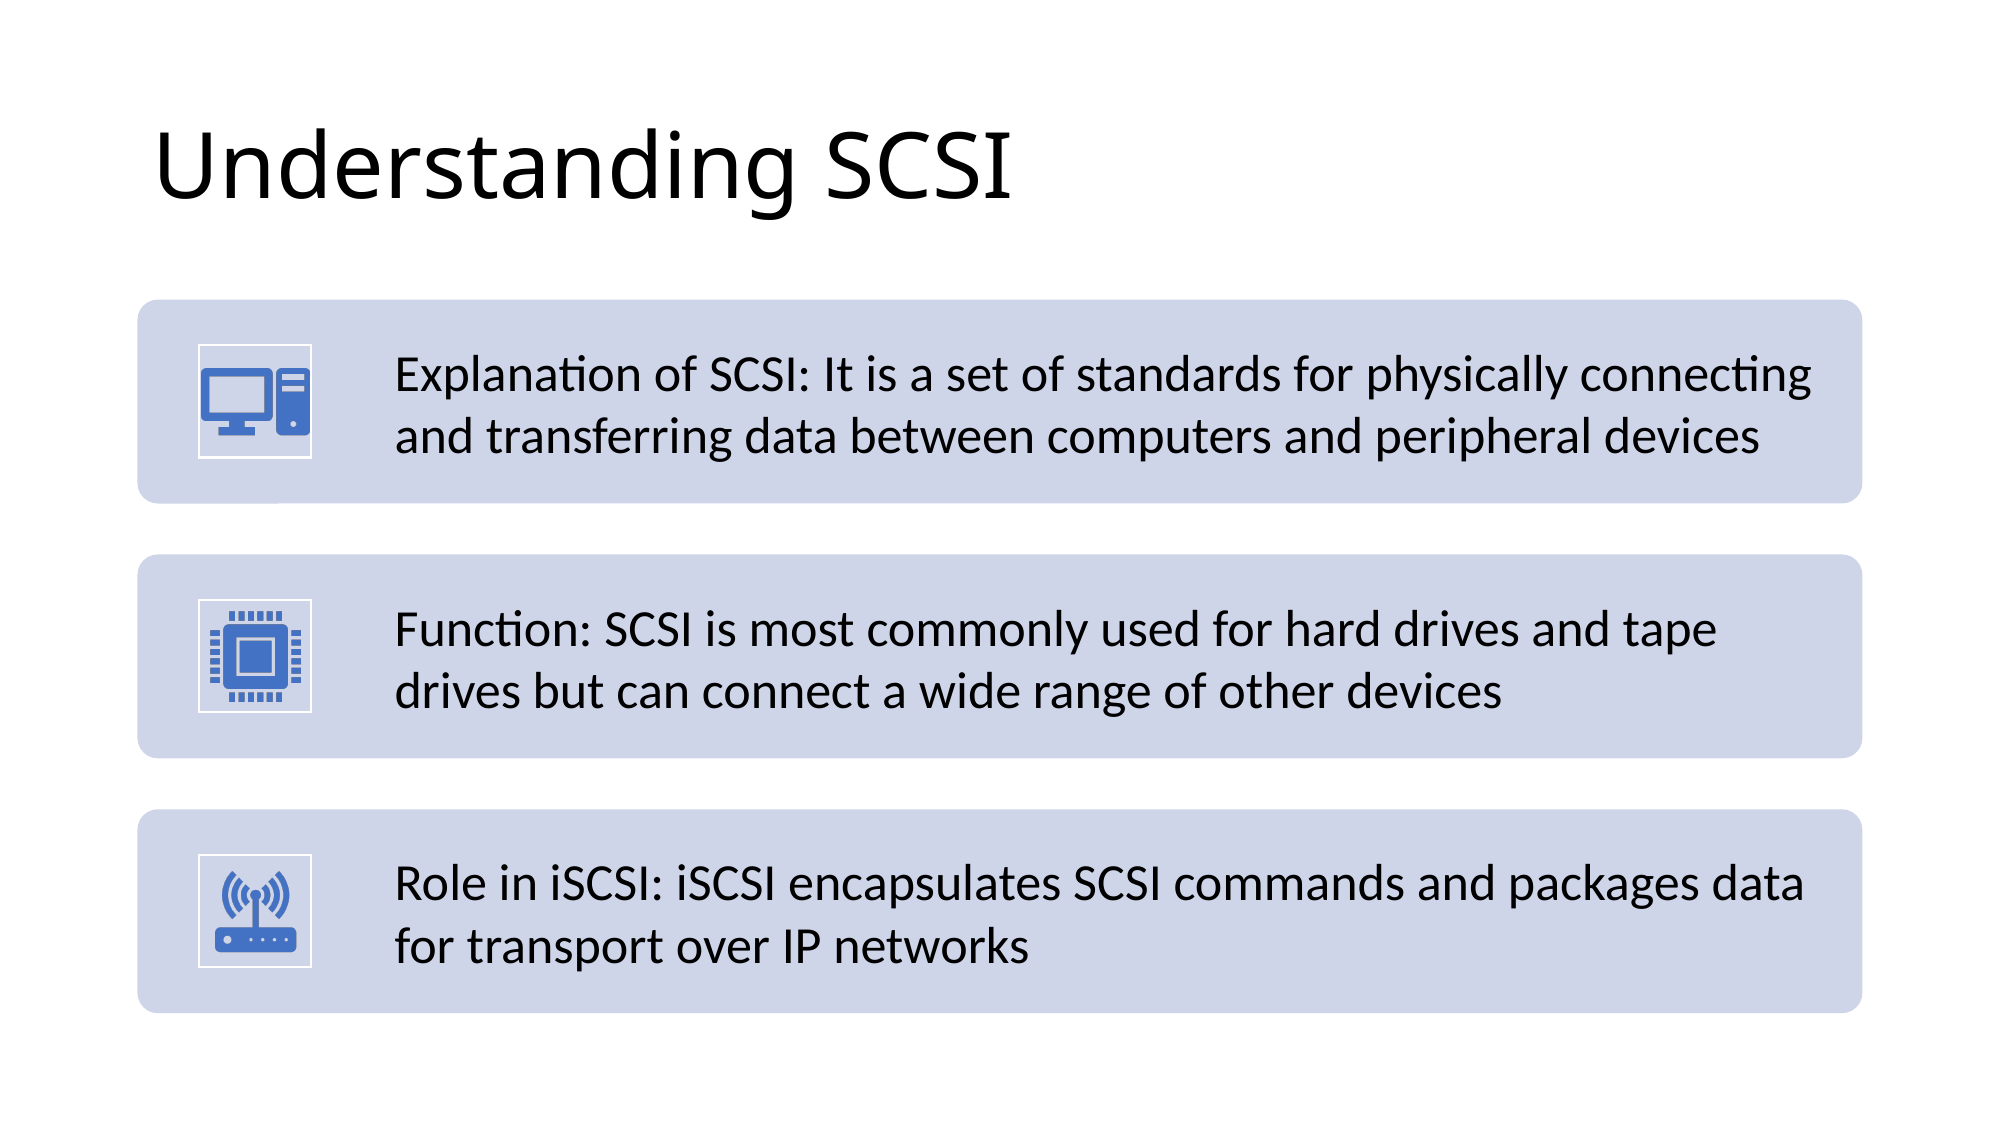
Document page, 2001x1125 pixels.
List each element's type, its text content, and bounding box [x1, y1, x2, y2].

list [137, 299, 1863, 1014]
title Understanding SCSI [137, 59, 1863, 278]
